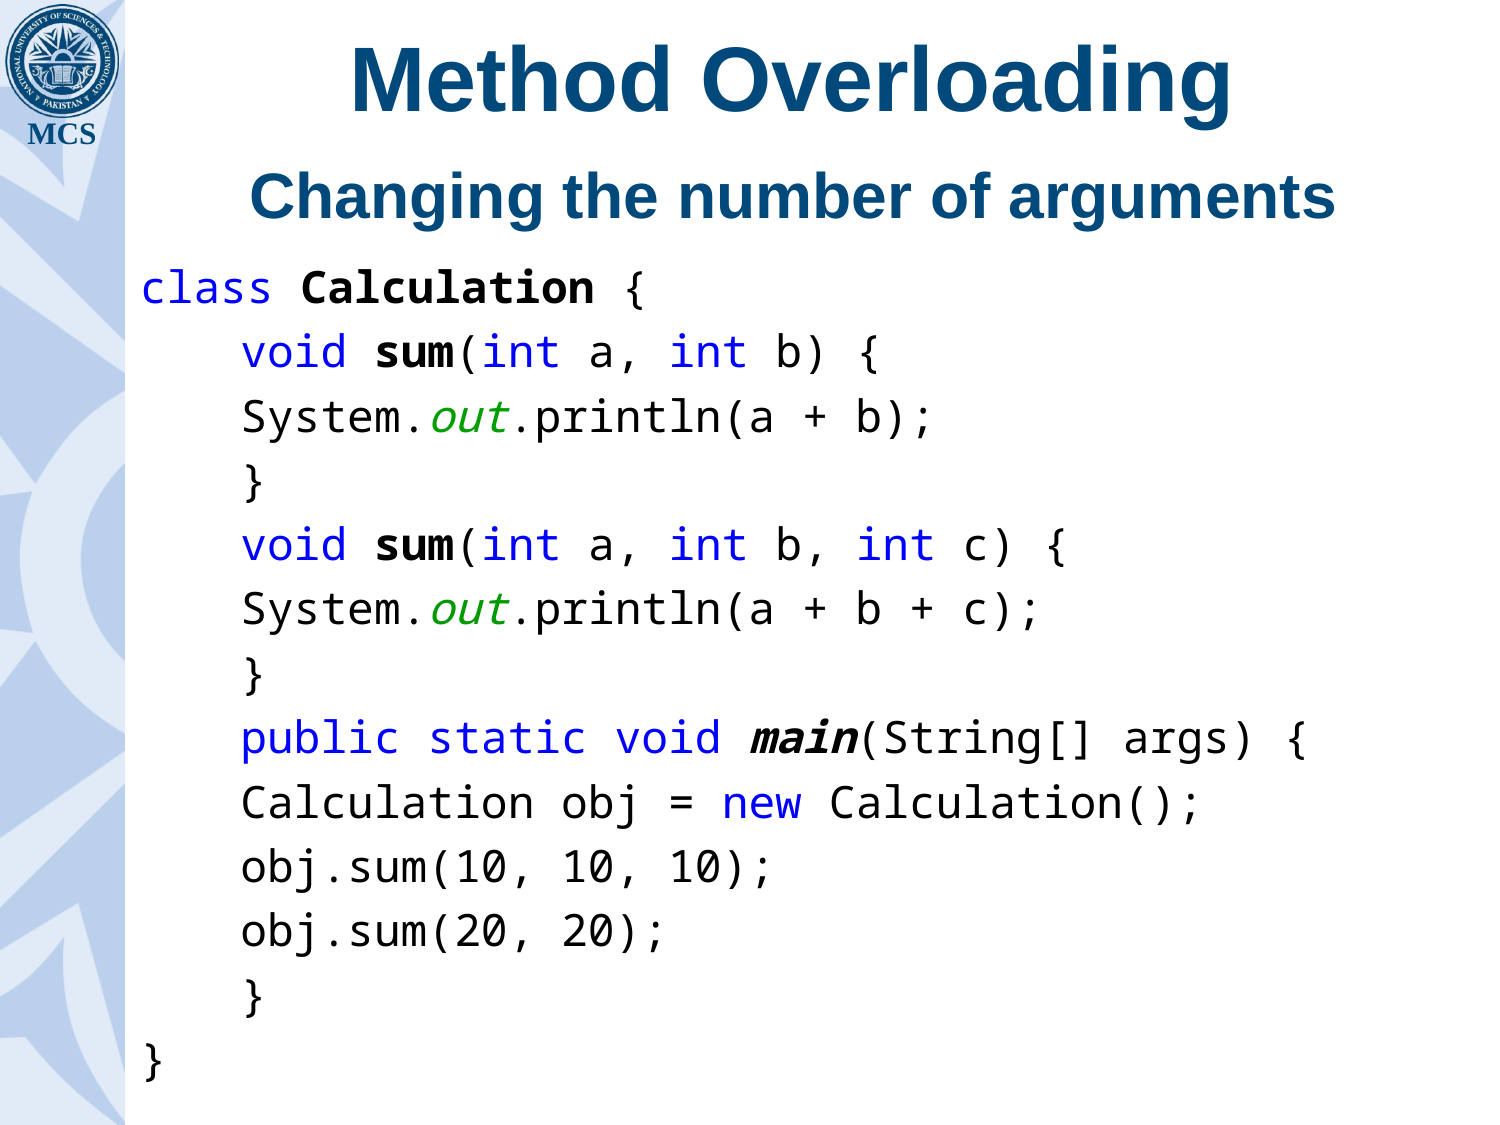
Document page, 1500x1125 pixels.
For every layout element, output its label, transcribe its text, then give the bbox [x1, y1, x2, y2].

picture [0, 0, 125, 1125]
title Method Overloading [125, 0, 1460, 131]
list Changing the number of arguments class Calculation { void sum(int a, int b) { System.out.println(a + b); } void sum(int a, int b, int c) { System.out.println(a + b + c); } public static void main(String[] args) { Calculation obj = new Calculation(); obj.sum(10, 10, 10); obj.sum(20, 20); } } [125, 131, 1463, 1105]
